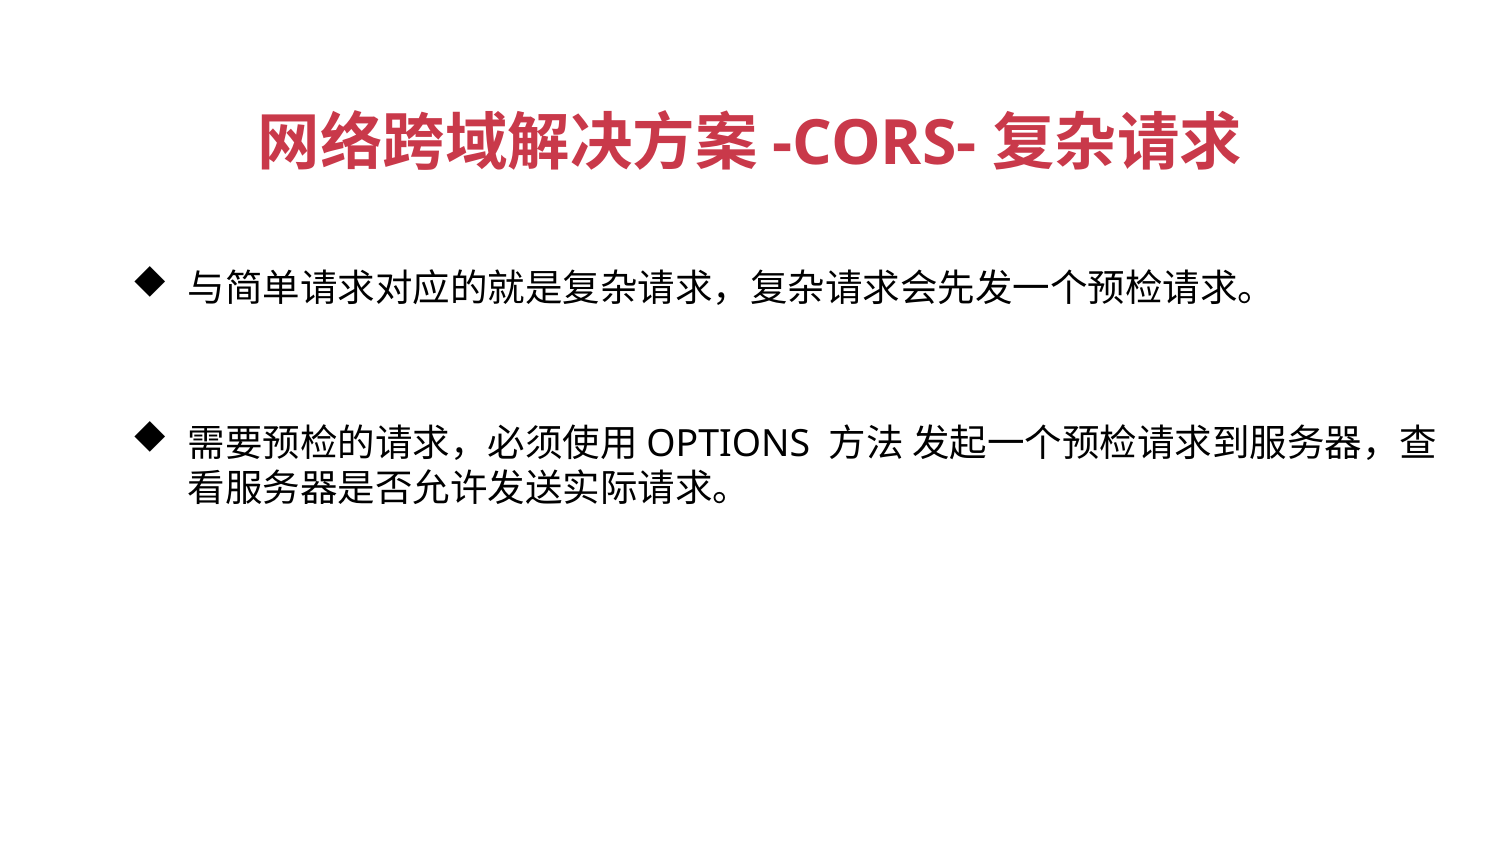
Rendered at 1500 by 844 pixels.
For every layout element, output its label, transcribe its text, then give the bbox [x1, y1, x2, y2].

text_box 网络跨域解决方案-CORS-复杂请求 [242, 94, 1258, 185]
text_box 需要预检的请求，必须使用OPTIONS 方法 发起一个预检请求到服务器，查看服务器是否允许发送实际请求。 [41, 411, 1482, 517]
text_box 与简单请求对应的就是复杂请求，复杂请求会先发一个预检请求。 [41, 256, 1482, 317]
